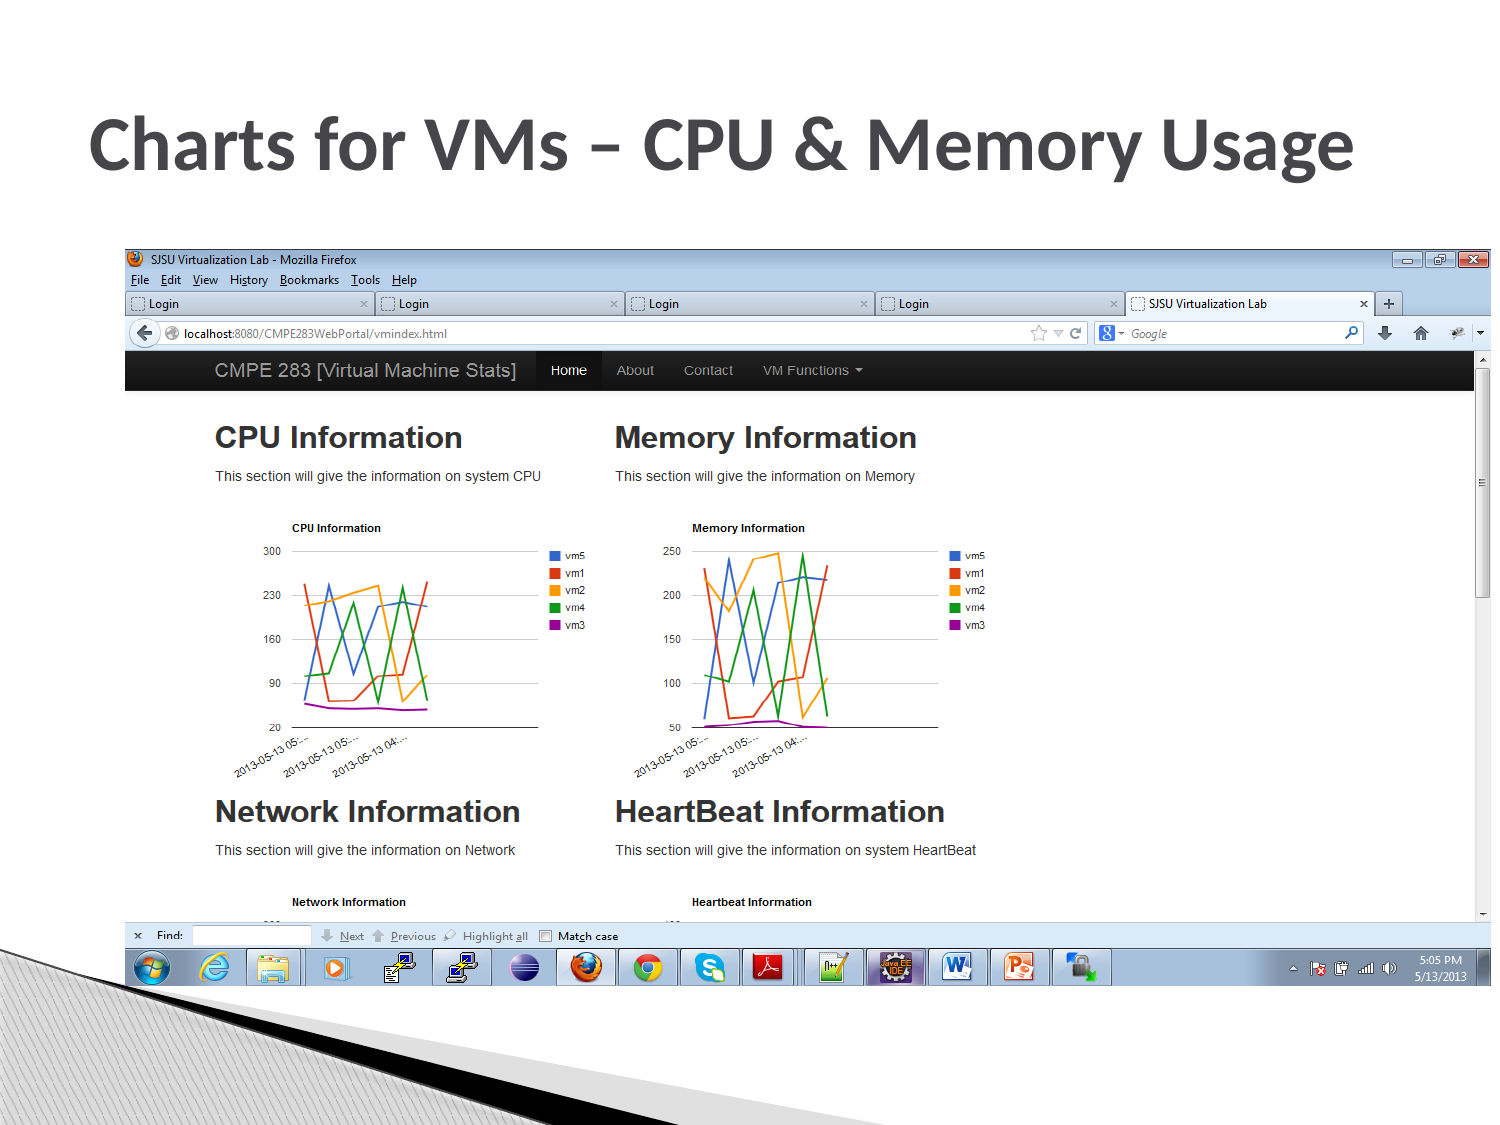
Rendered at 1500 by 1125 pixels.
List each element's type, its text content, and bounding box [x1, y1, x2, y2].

title Charts for VMs – CPU & Memory Usage [75, 45, 1425, 233]
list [124, 249, 1491, 986]
